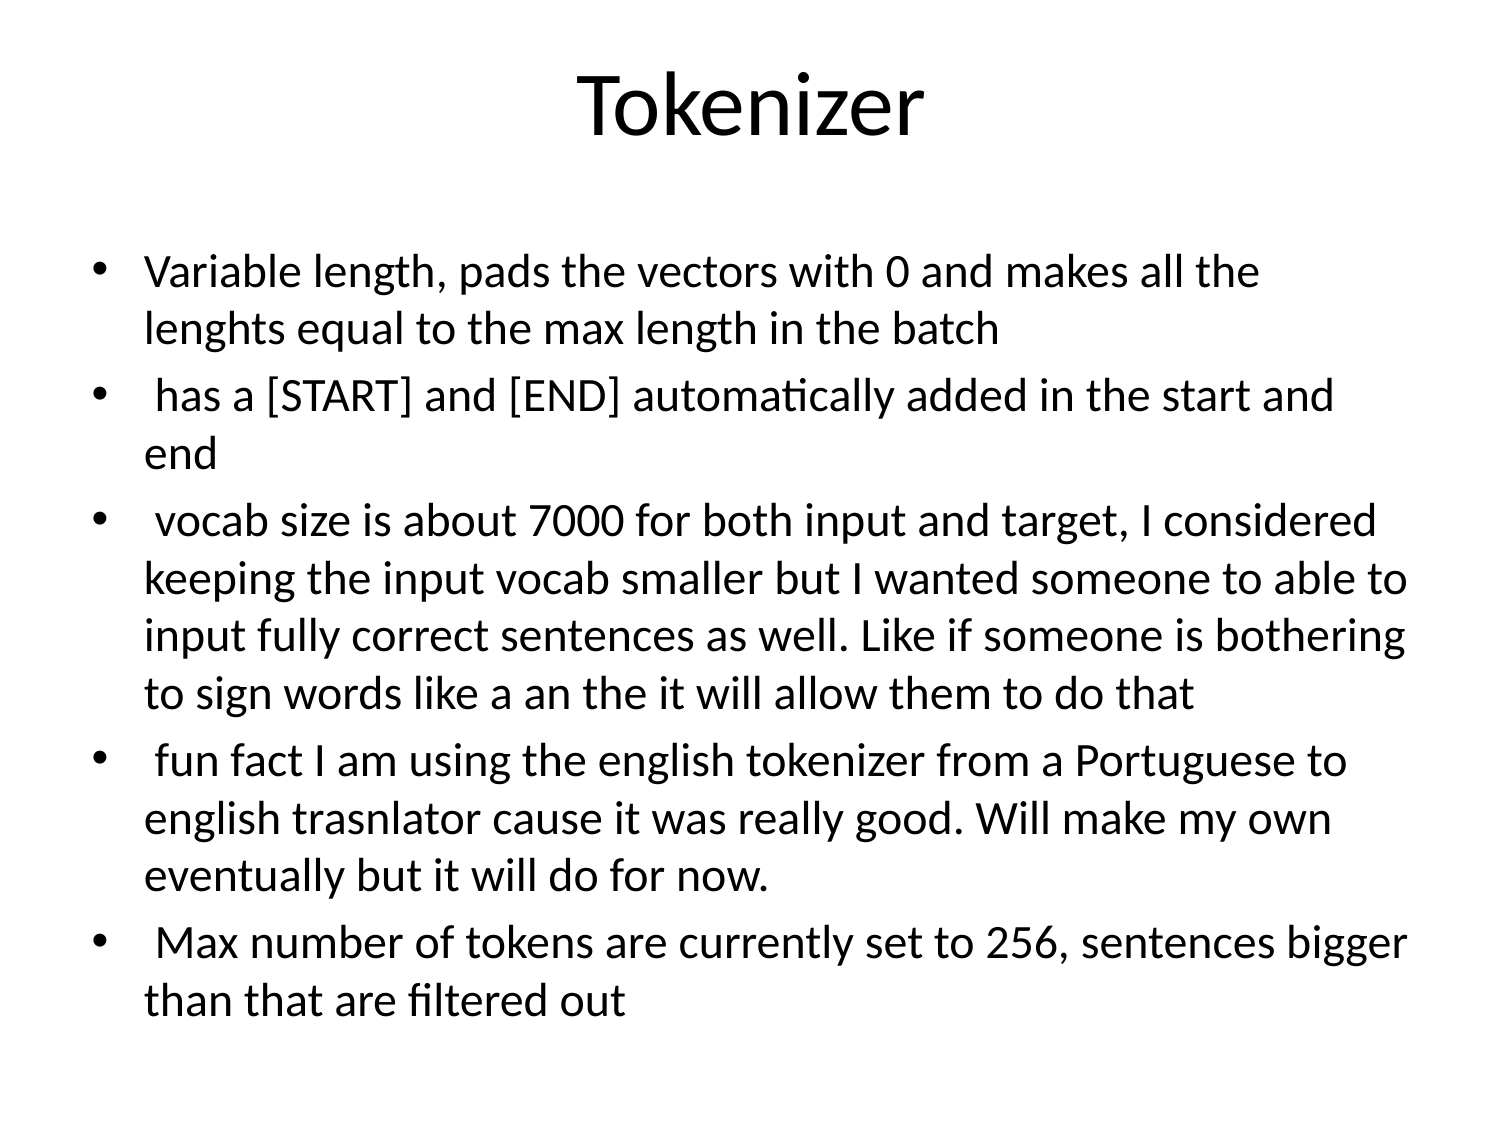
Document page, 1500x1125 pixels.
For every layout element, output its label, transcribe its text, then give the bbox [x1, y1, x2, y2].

title Tokenizer [76, 4, 1427, 193]
list Variable length, pads the vectors with 0 and makes all the lenghts equal to the max length in the batch has a [START] and [END] automatically added in the start and end vocab size is about 7000 for both input and target, I considered keeping the input vocab smaller but I wanted someone to able to input fully correct sentences as well. Like if someone is bothering to sign words like a an the it will allow them to do that fun fact I am using the english tokenizer from a Portuguese to english trasnlator cause it was really good. Will make my own eventually but it will do for now. Max number of tokens are currently set to 256, sentences bigger than that are filtered out [76, 231, 1427, 1083]
